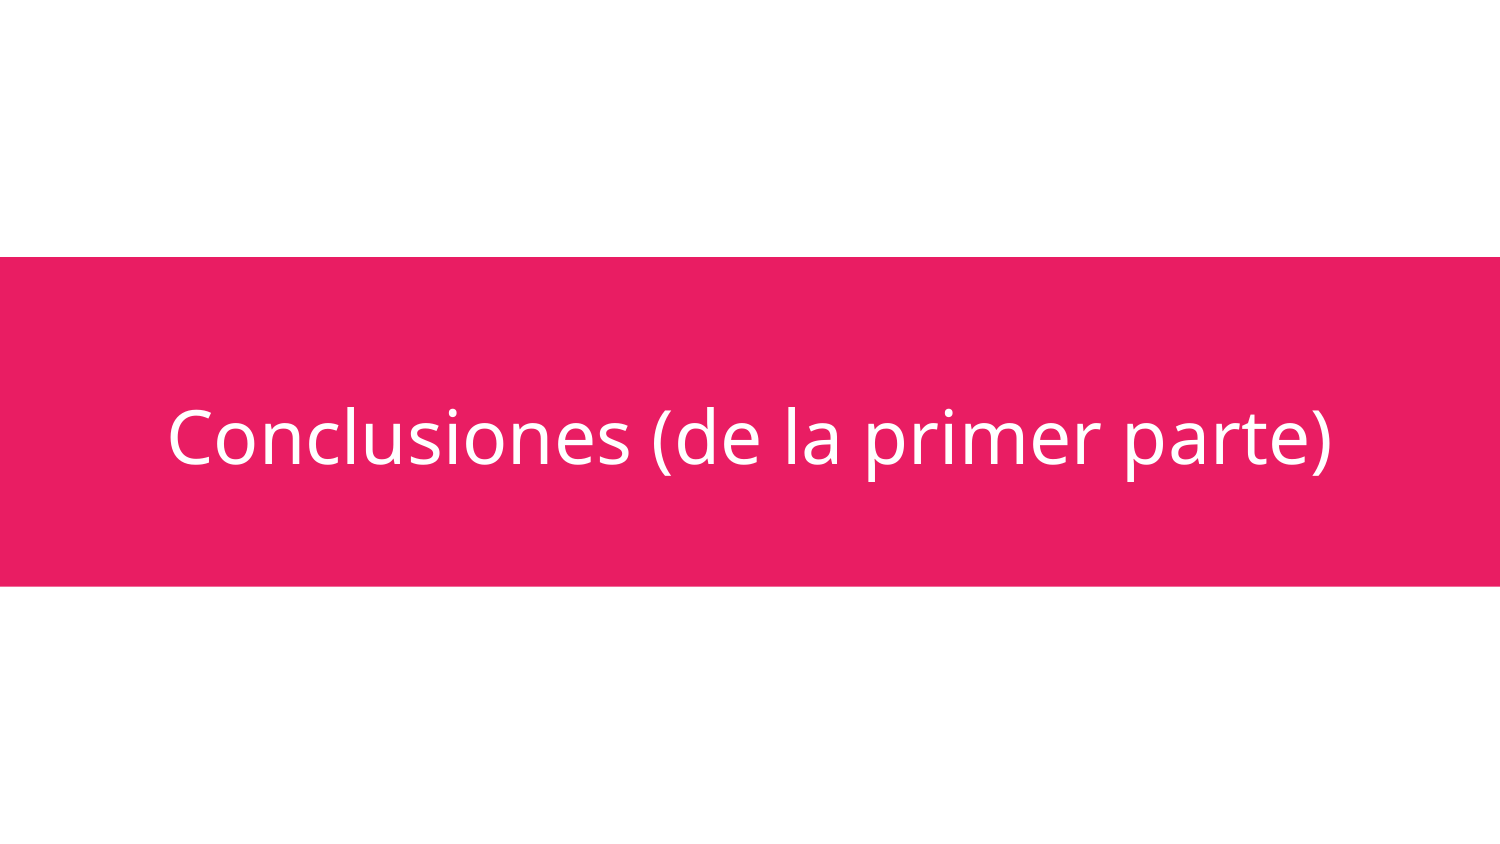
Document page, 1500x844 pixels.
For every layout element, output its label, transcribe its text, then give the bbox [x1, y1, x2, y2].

title Conclusiones (de la primer parte) [70, 309, 1430, 559]
